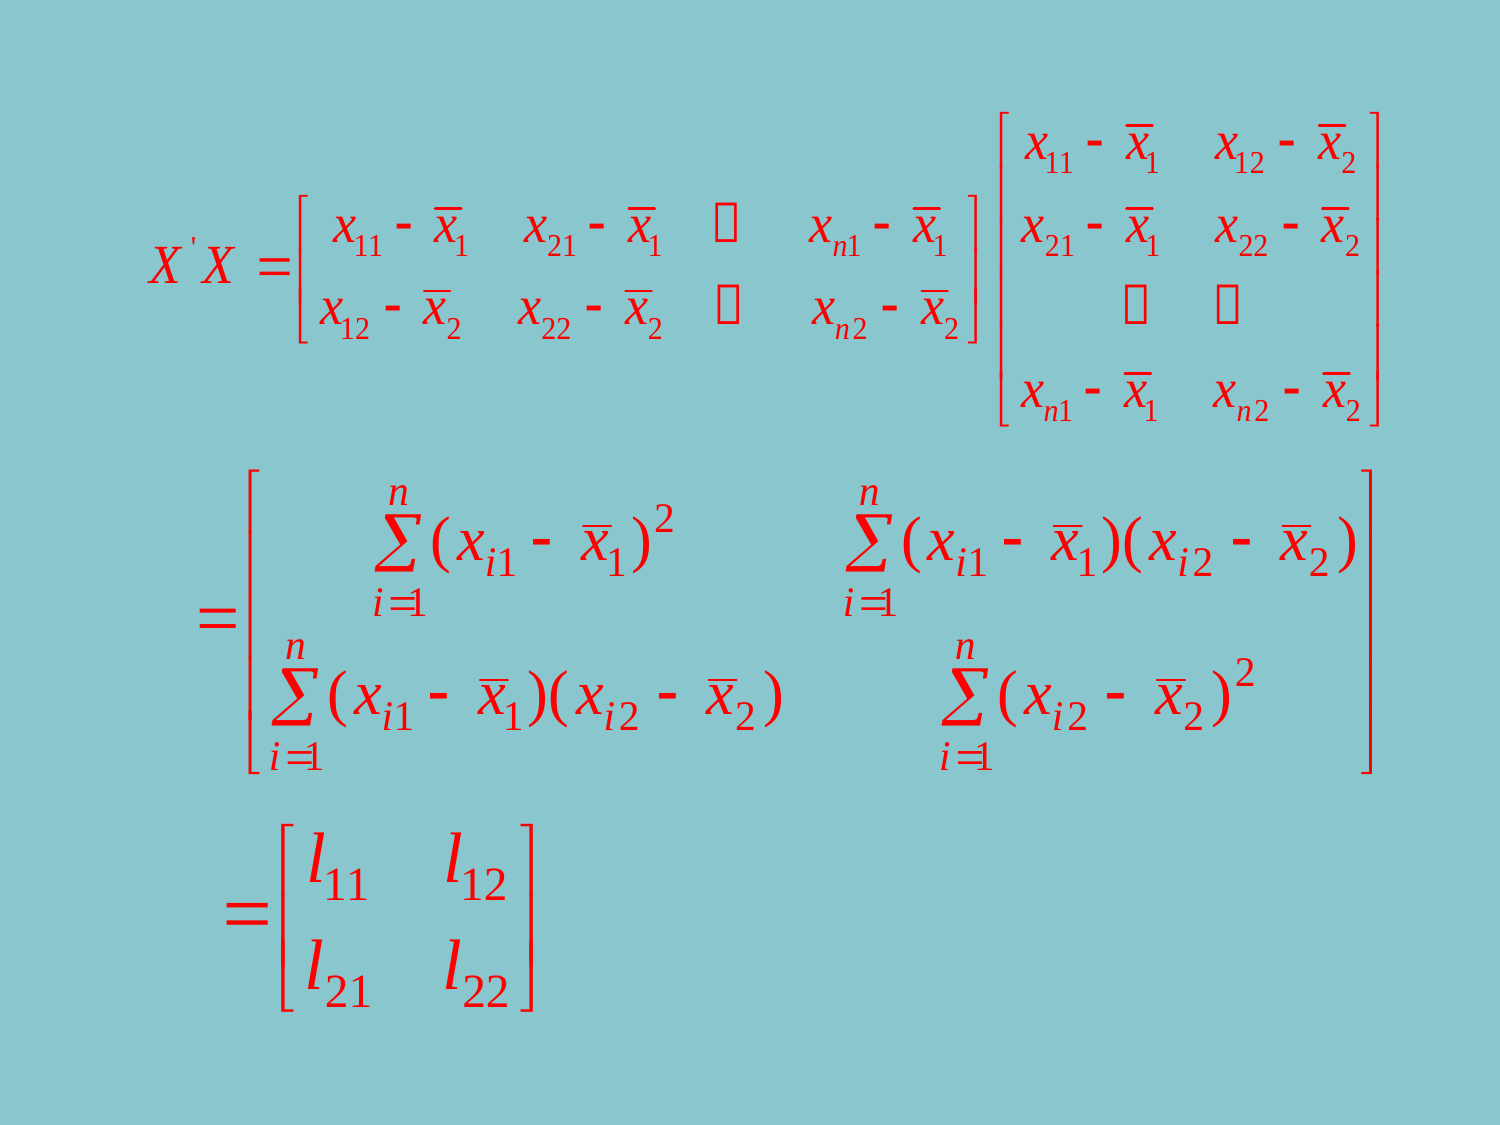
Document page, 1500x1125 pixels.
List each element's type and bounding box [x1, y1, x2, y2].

text_box [137, 99, 1398, 437]
text_box [212, 812, 550, 1021]
text_box [187, 462, 1388, 779]
